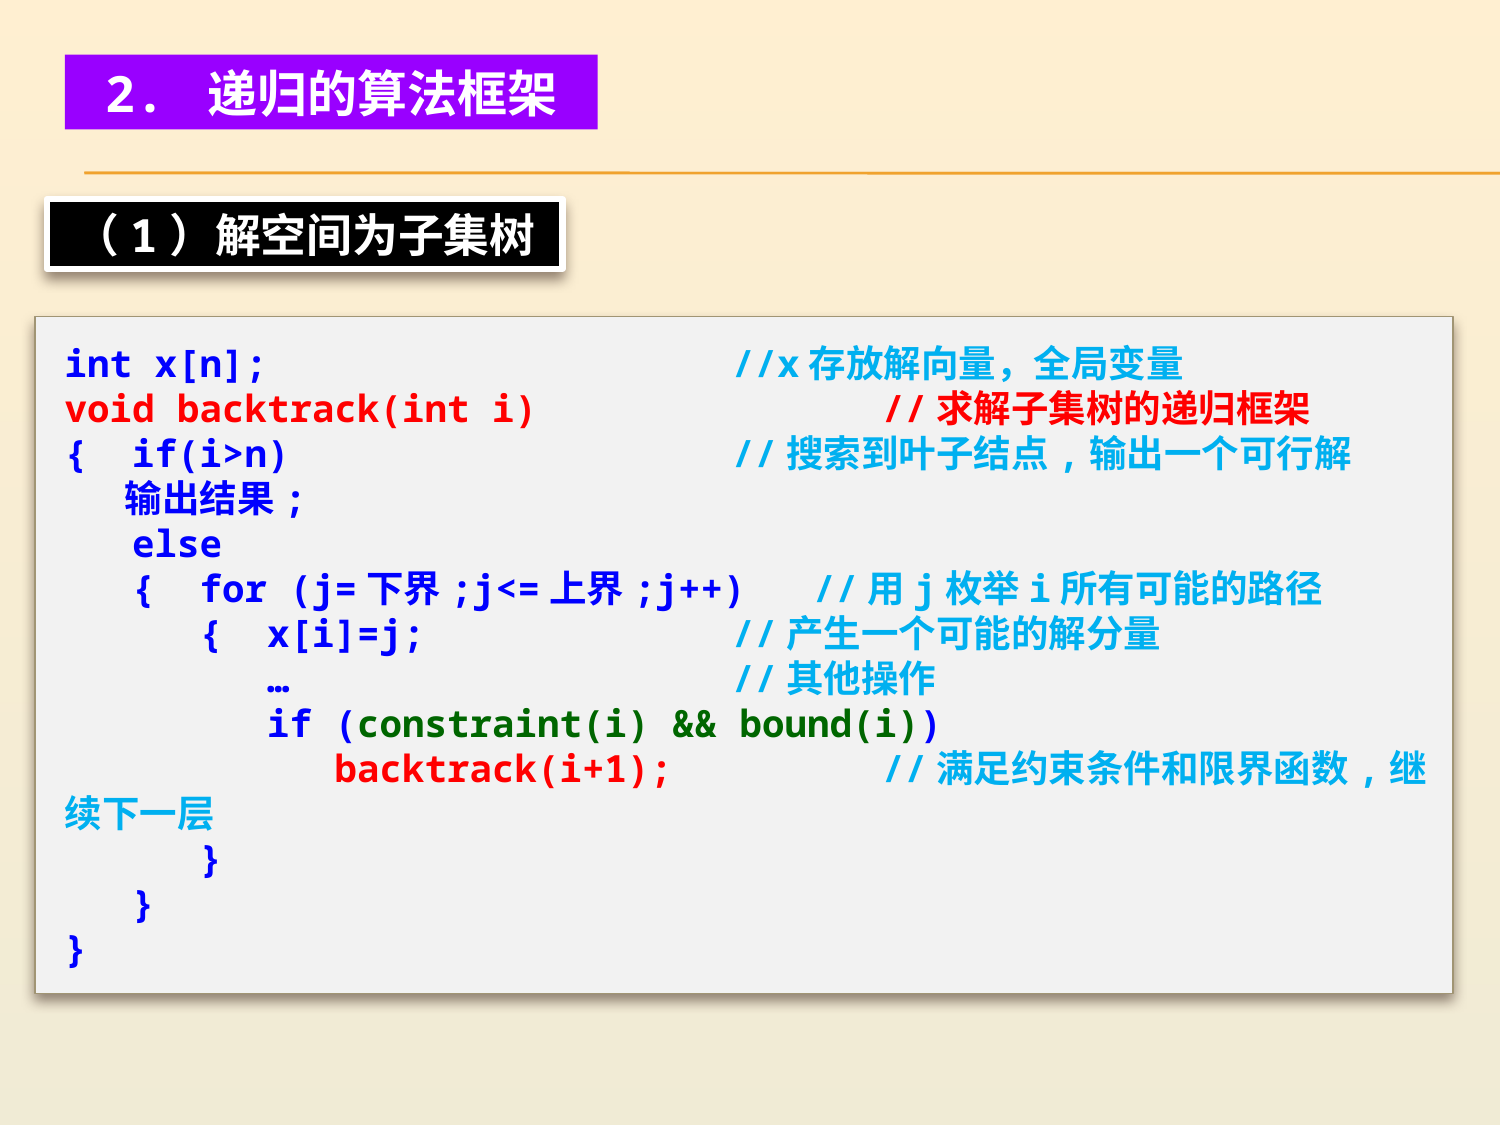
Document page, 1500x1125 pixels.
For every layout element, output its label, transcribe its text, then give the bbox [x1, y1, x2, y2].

text_box 2. 递归的算法框架 [64, 54, 598, 130]
text_box int x[n]; //x存放解向量，全局变量 void backtrack(int i) //求解子集树的递归框架 { if(i>n) //搜索到叶子结点,输出一个可行解 输出结果; else { for (j=下界;j<=上界;j++) //用j枚举i所有可能的路径 { x[i]=j; //产生一个可能的解分量 … //其他操作 if (constraint(i) && bound(i)) backtrack(i+1); //满足约束条件和限界函数,继续下一层 } } } [34, 316, 1454, 994]
text_box （1）解空间为子集树 [44, 196, 566, 272]
